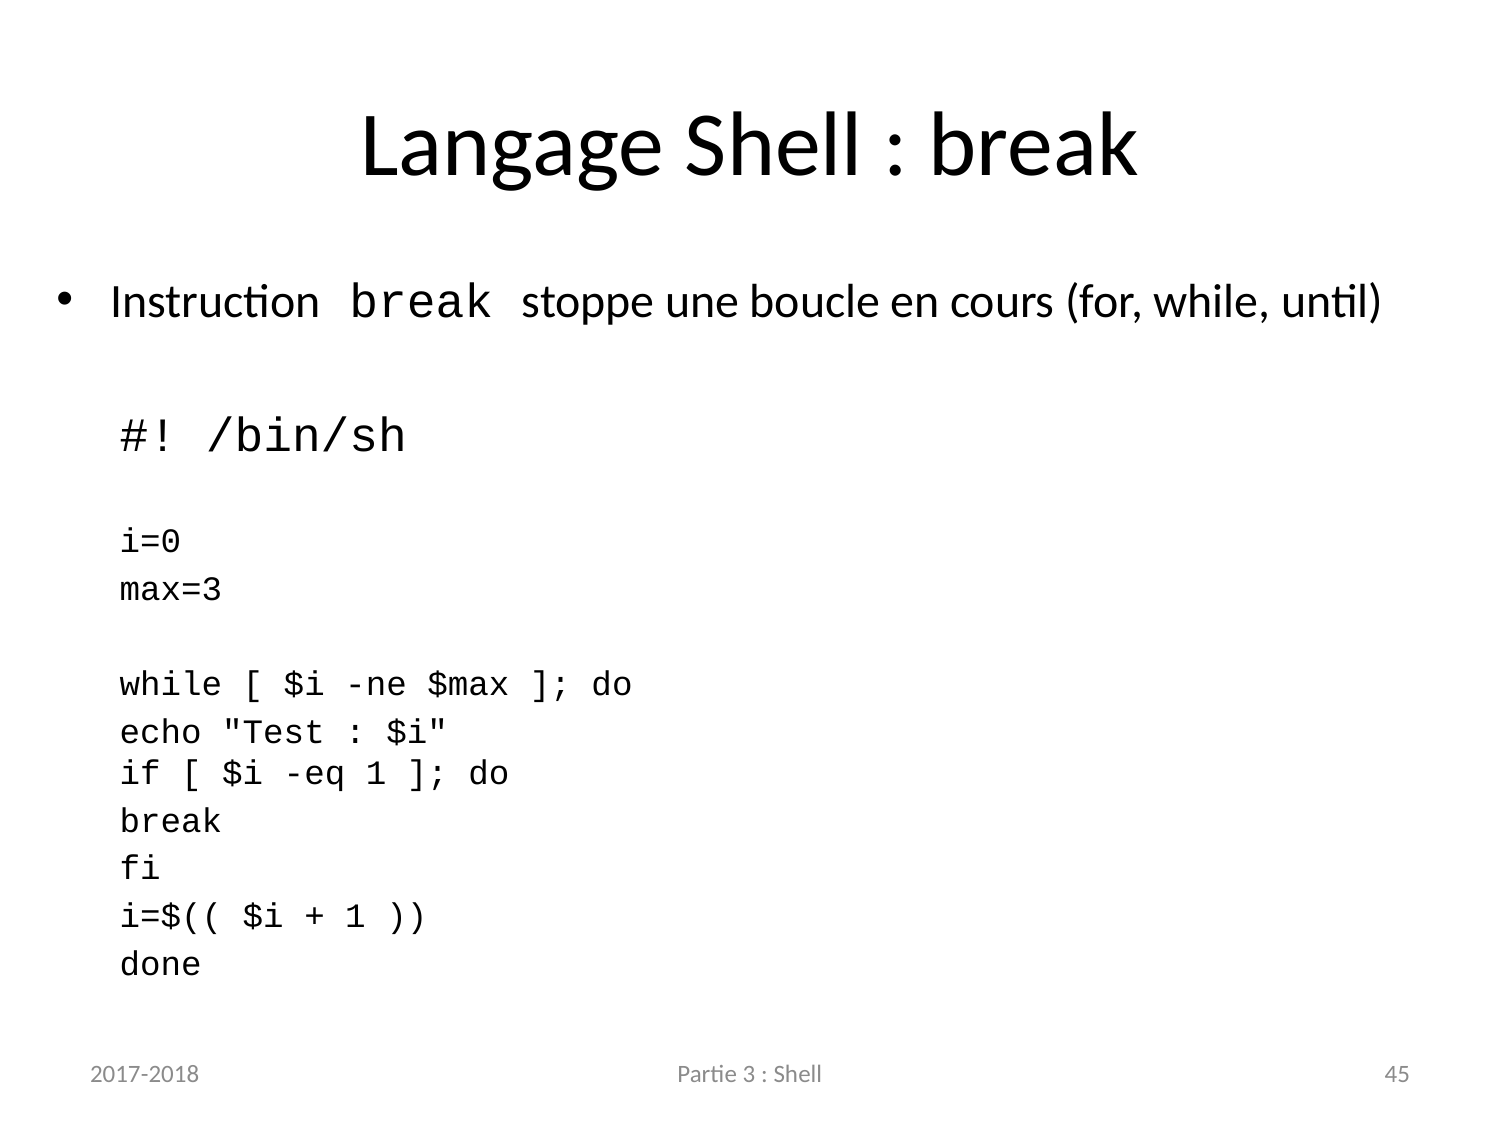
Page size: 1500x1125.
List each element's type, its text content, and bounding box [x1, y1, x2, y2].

title Langage Shell : break [75, 45, 1425, 233]
footer Partie 3 : Shell [512, 1042, 988, 1103]
slide_number 2017-2018 [75, 1042, 425, 1103]
slide_number 45 [1074, 1042, 1425, 1103]
list Instruction break stoppe une boucle en cours (for, while, until) #! /bin/sh i=0 max=3 while [ $i -ne $max ]; do echo "Test : $i" if [ $i -eq 1 ]; do break fi i=$(( $i + 1 )) done [41, 262, 1471, 1005]
